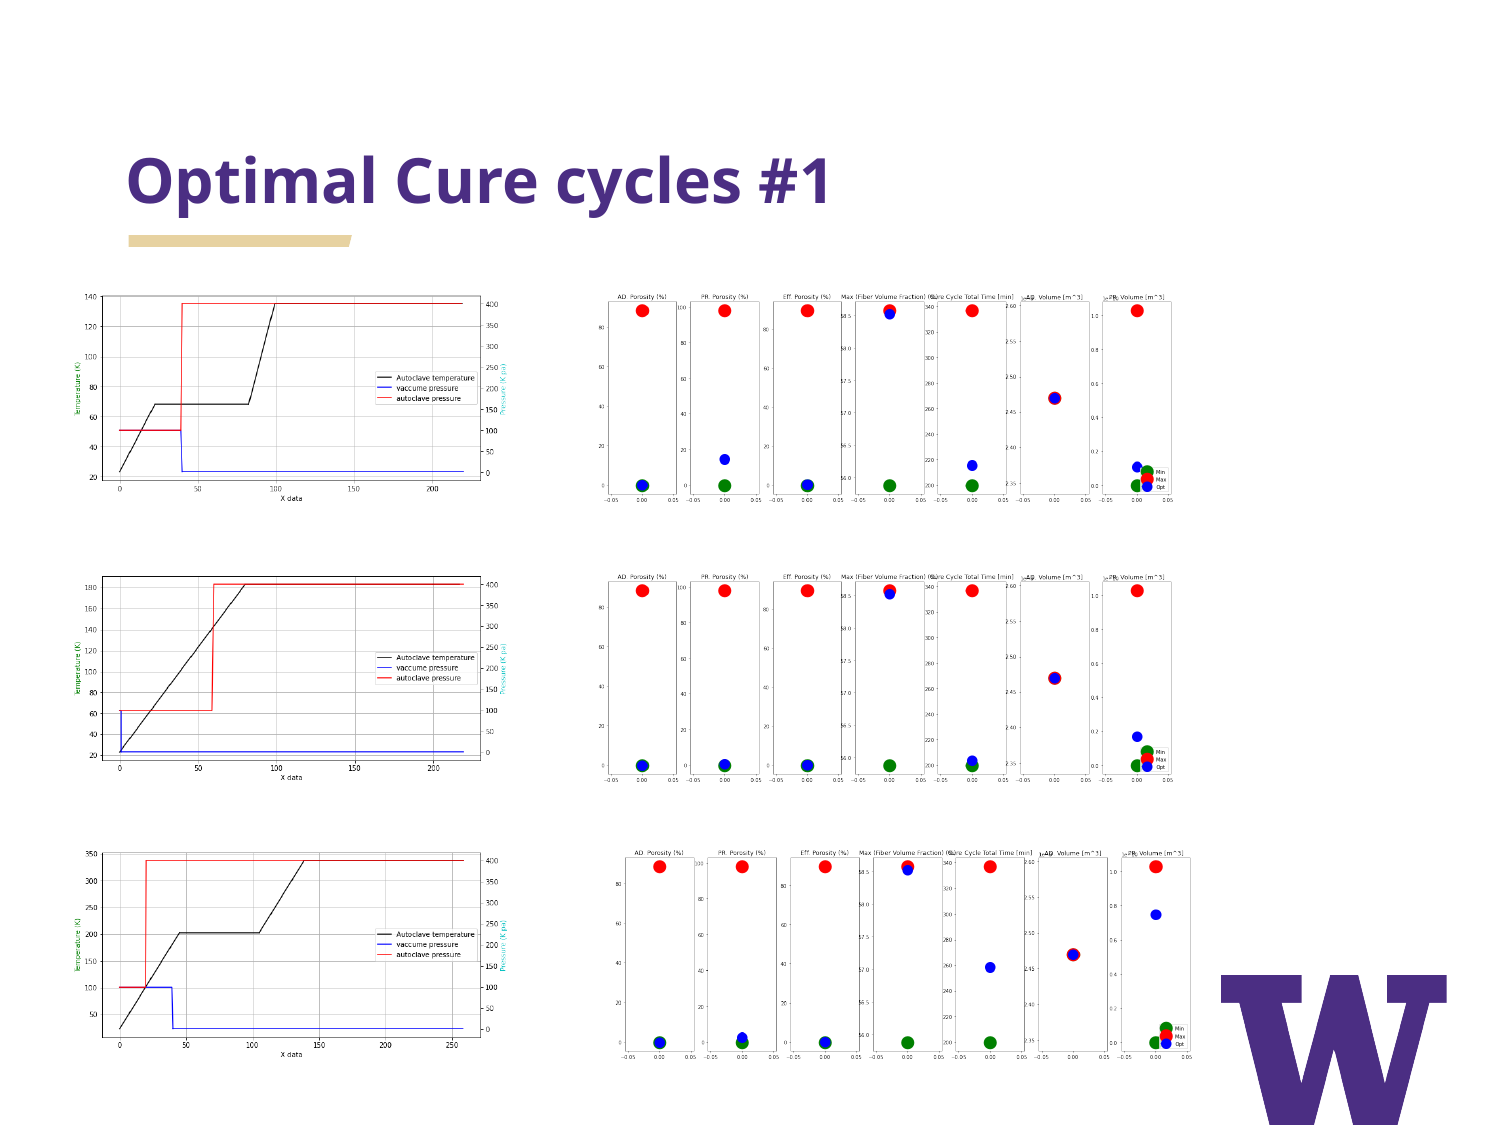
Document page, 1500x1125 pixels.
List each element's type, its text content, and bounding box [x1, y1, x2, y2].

picture [1221, 975, 1447, 1125]
title Optimal Cure cycles #1 [110, 60, 1453, 224]
picture [594, 289, 1177, 506]
picture [70, 846, 513, 1063]
picture [611, 846, 1196, 1063]
picture [128, 235, 352, 247]
picture [70, 289, 513, 506]
picture [594, 570, 1177, 786]
picture [70, 570, 513, 786]
